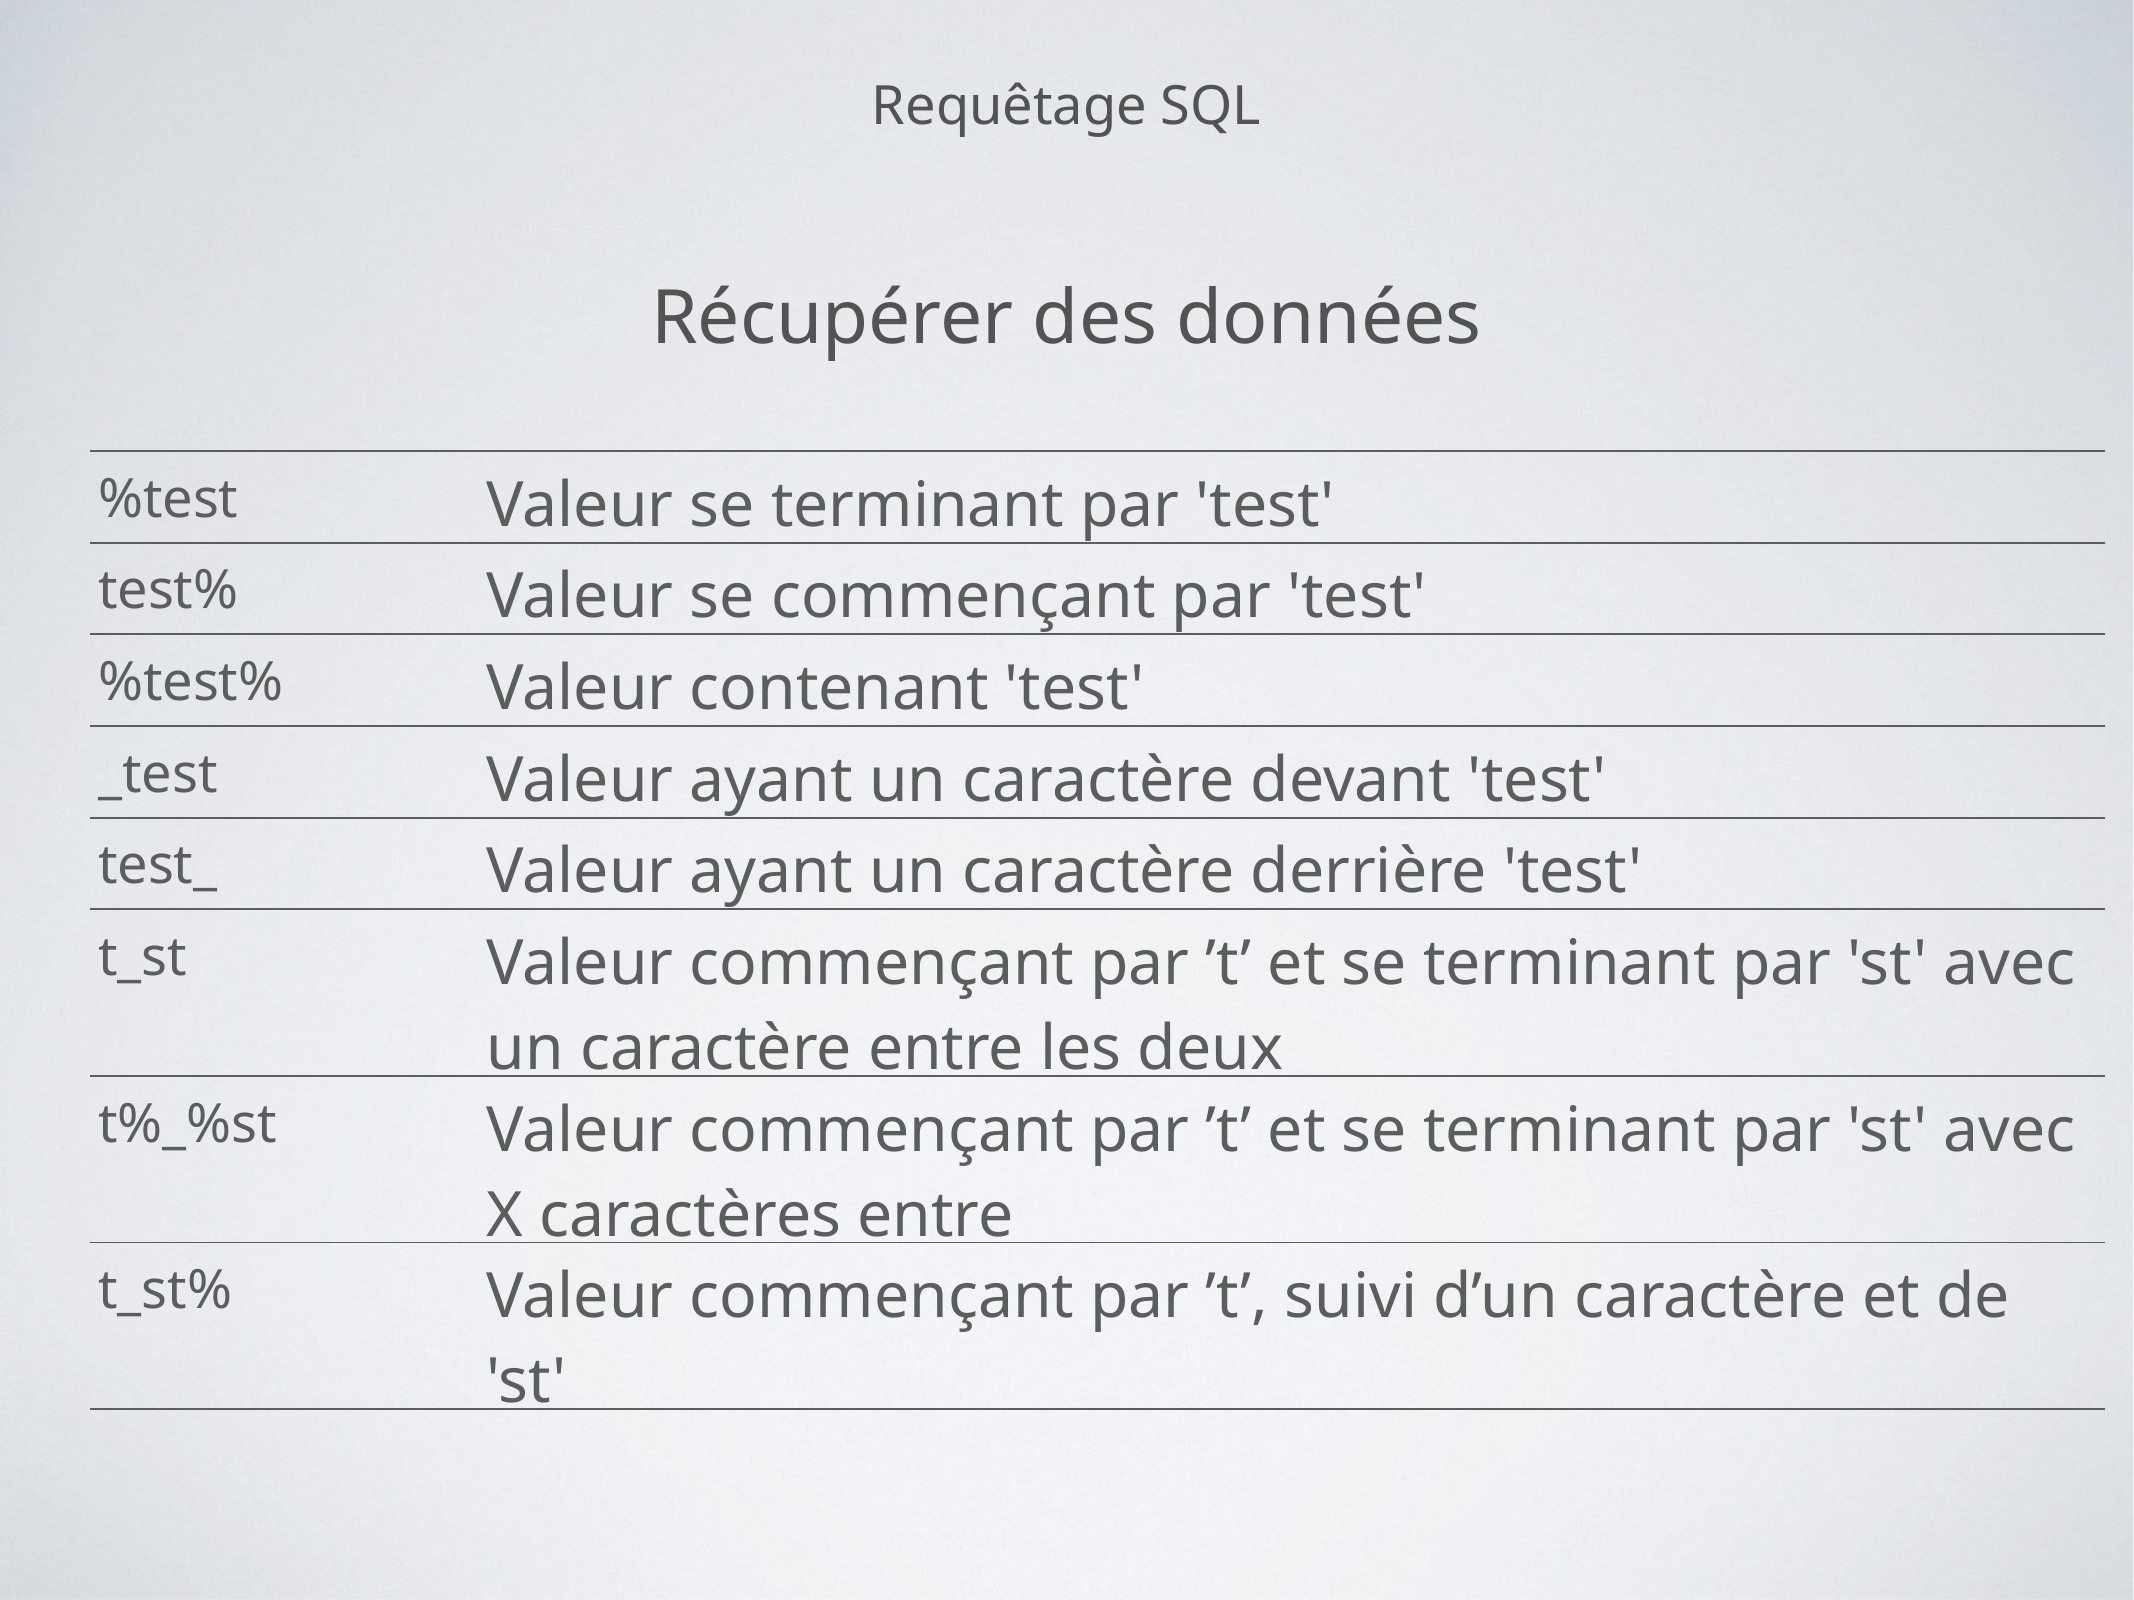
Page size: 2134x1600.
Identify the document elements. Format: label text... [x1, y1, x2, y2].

table_cell _test [90, 727, 478, 817]
text_box Récupérer des données [642, 259, 1491, 367]
table_cell Valeur ayant un caractère derrière 'test' [478, 819, 2105, 908]
table_cell %test% [90, 635, 478, 725]
table_cell Valeur commençant par ’t’ et se terminant par 'st' avec un caractère entre les deux [478, 910, 2105, 1075]
picture [0, 0, 2134, 1600]
table_cell test_ [90, 819, 478, 908]
table_cell t%_%st [90, 1077, 478, 1242]
table_cell Valeur commençant par ’t’, suivi d’un caractère et de 'st' [478, 1243, 2105, 1408]
table_cell Valeur se commençant par 'test' [478, 544, 2105, 633]
table_cell t_st [90, 910, 478, 1075]
table_cell test% [90, 544, 478, 633]
table_cell Valeur contenant 'test' [478, 635, 2105, 725]
text_box Requêtage SQL [208, 0, 1925, 209]
table_cell t_st% [90, 1243, 478, 1408]
table_header Valeur se terminant par 'test' [478, 452, 2105, 542]
table_cell Valeur ayant un caractère devant 'test' [478, 727, 2105, 817]
table_cell Valeur commençant par ’t’ et se terminant par 'st' avec X caractères entre [478, 1077, 2105, 1242]
table_header %test [90, 452, 478, 542]
